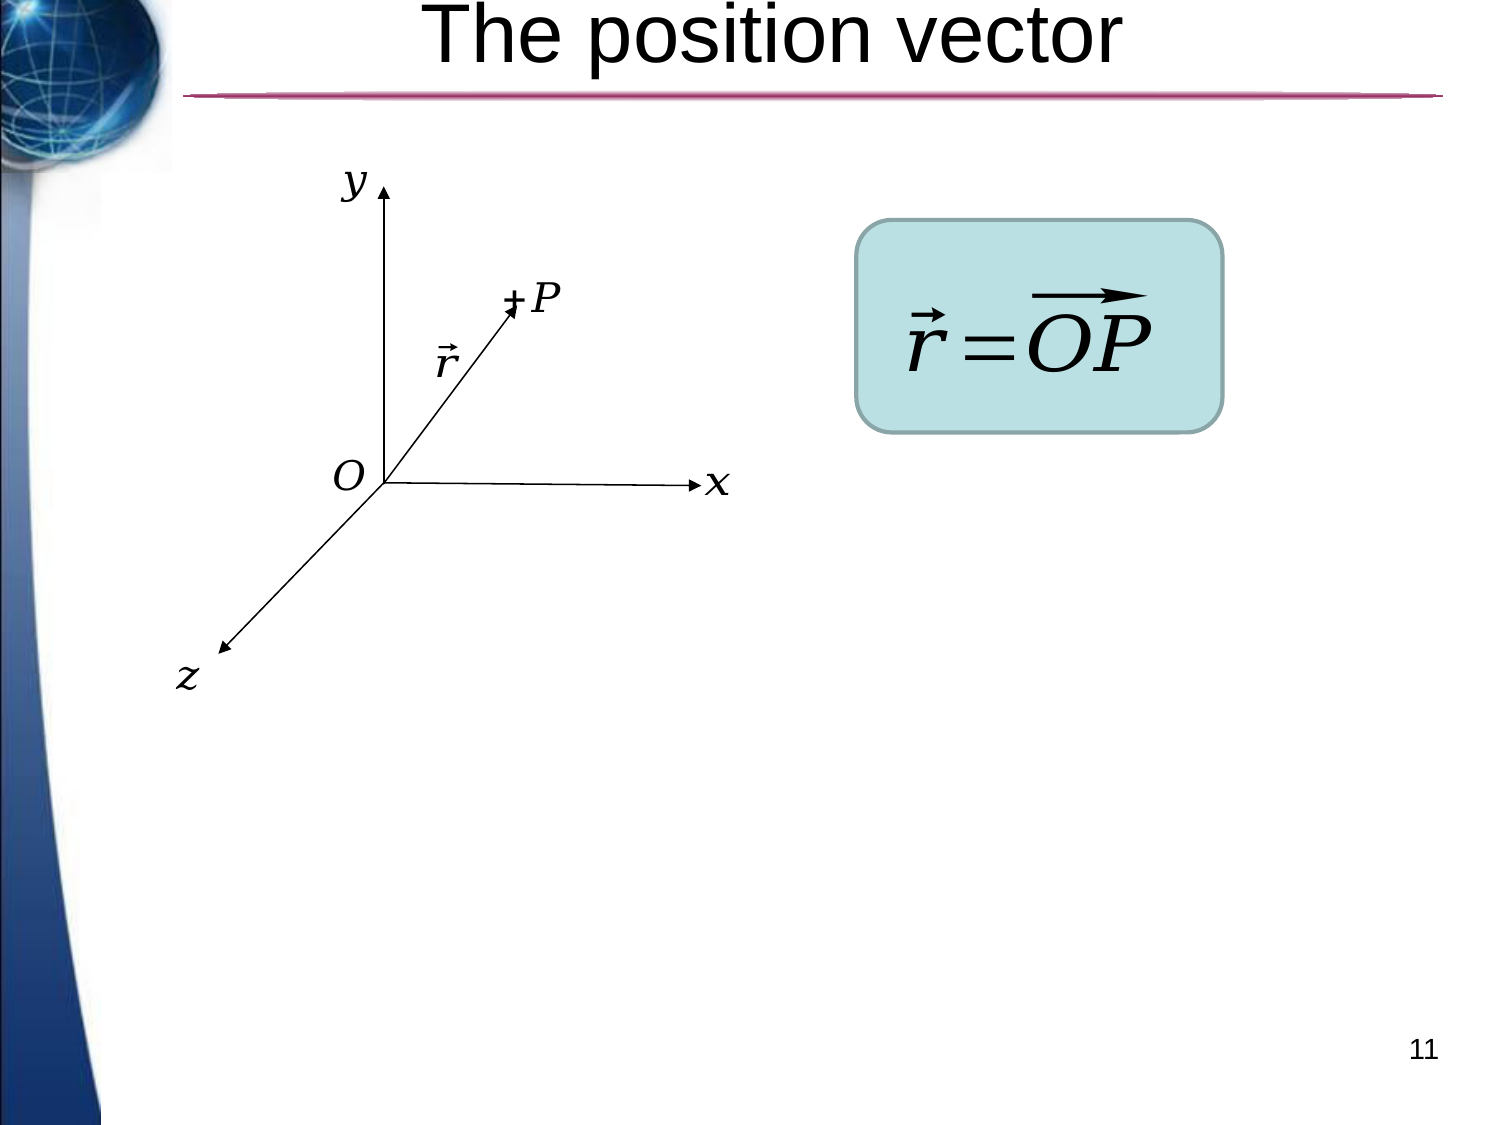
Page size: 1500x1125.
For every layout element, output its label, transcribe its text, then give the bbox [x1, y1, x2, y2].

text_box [522, 482, 702, 486]
slide_number 11 [1104, 1022, 1455, 1092]
text_box [854, 217, 1225, 435]
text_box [218, 482, 384, 655]
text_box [382, 305, 518, 485]
picture [0, 0, 172, 1125]
